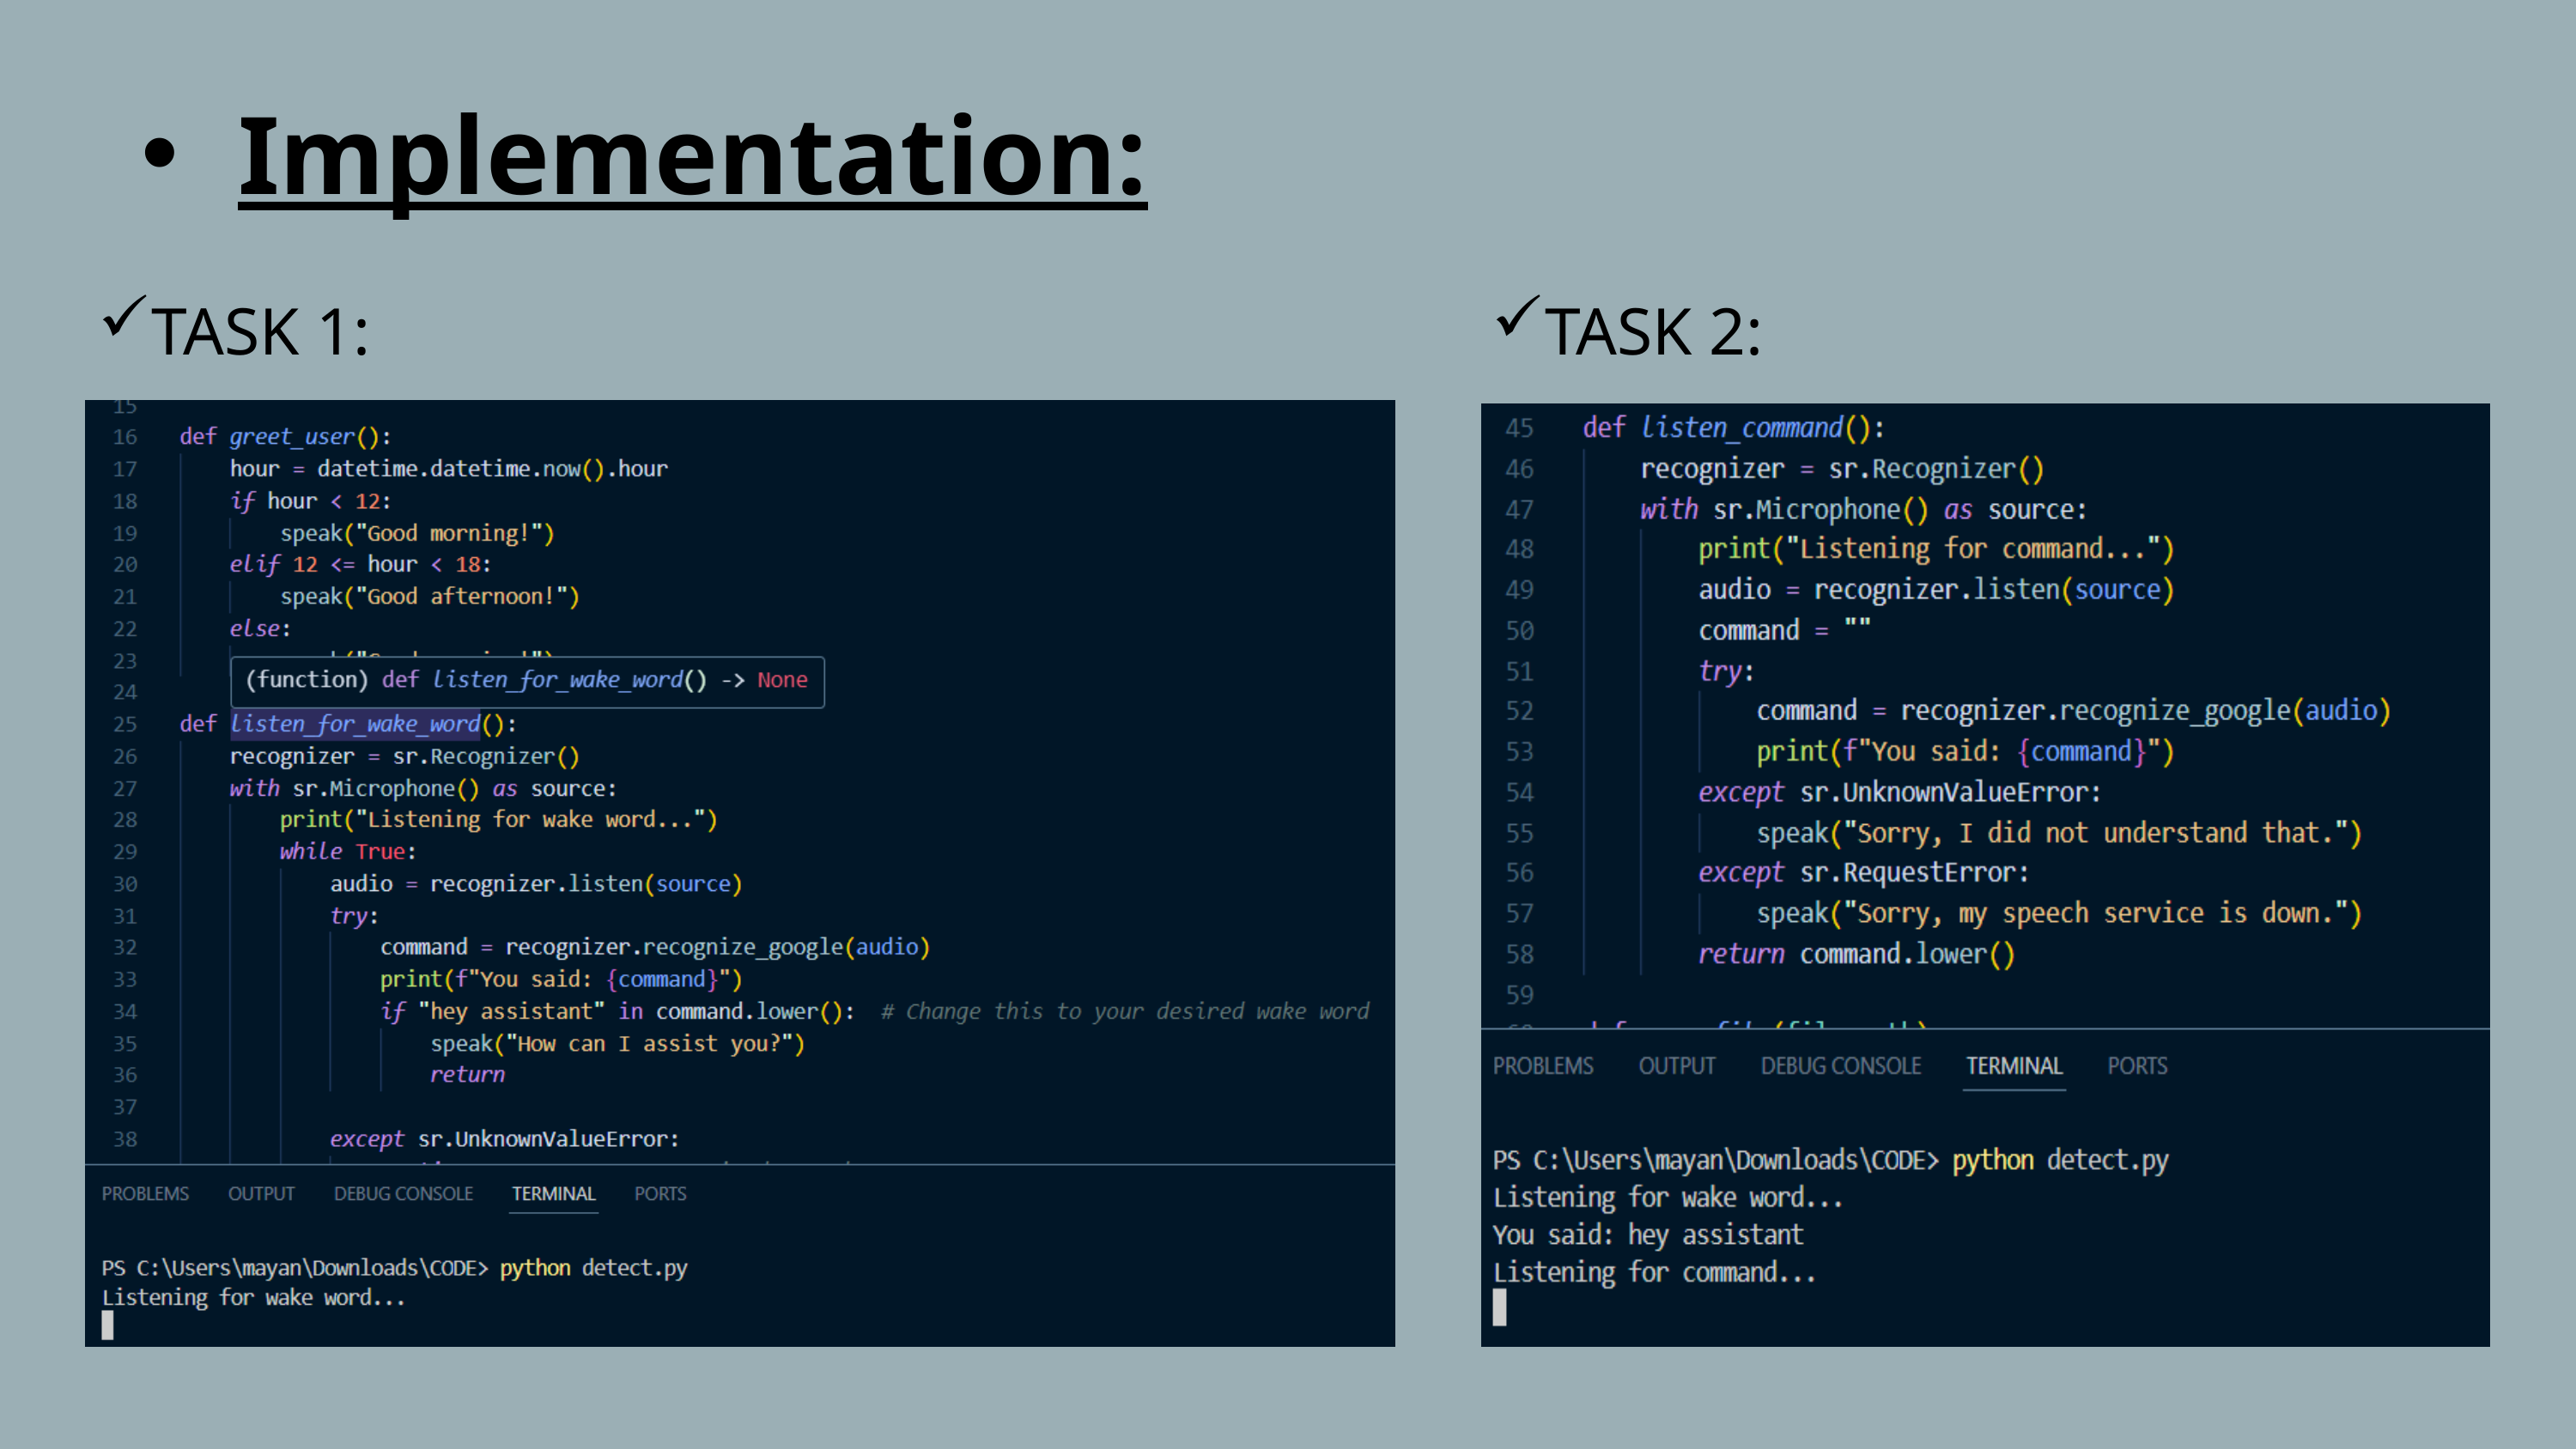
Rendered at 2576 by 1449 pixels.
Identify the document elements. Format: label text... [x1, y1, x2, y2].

text_box TASK 2: [1479, 284, 2456, 374]
picture [85, 400, 1395, 1347]
text_box Implementation: [129, 80, 2426, 222]
text_box TASK 1: [85, 284, 1063, 374]
picture [1480, 403, 2490, 1347]
